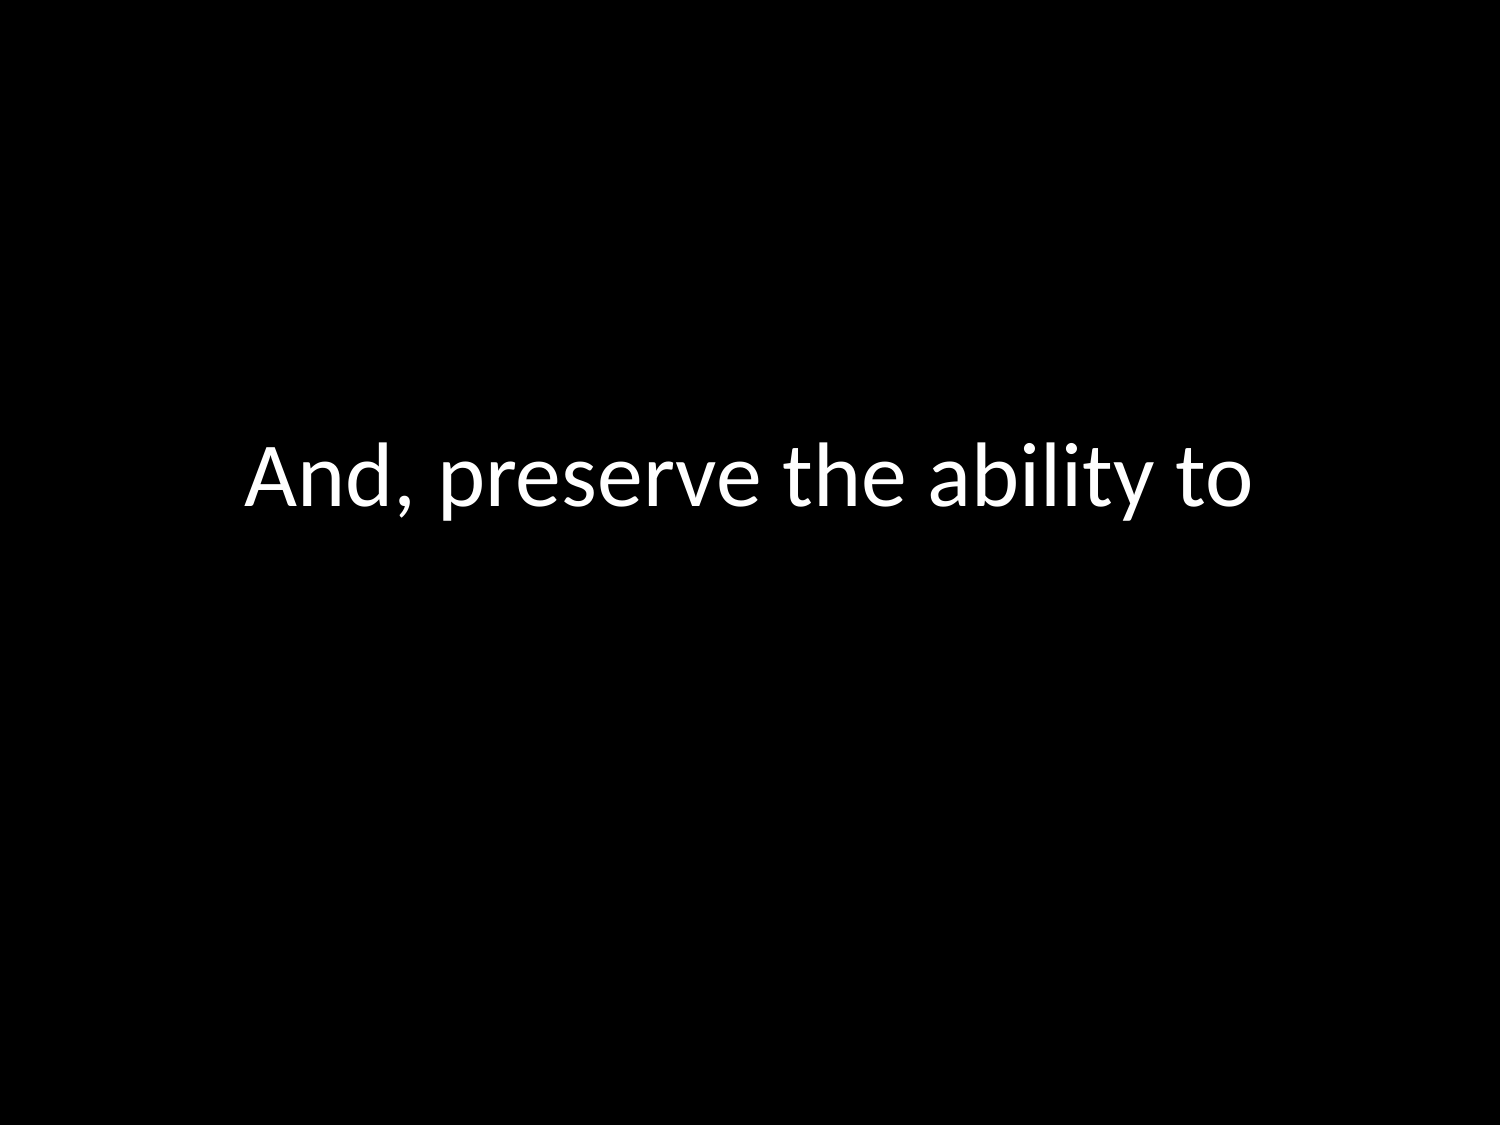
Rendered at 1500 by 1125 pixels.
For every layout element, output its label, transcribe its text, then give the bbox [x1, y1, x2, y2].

title And, preserve the ability to [112, 349, 1388, 591]
